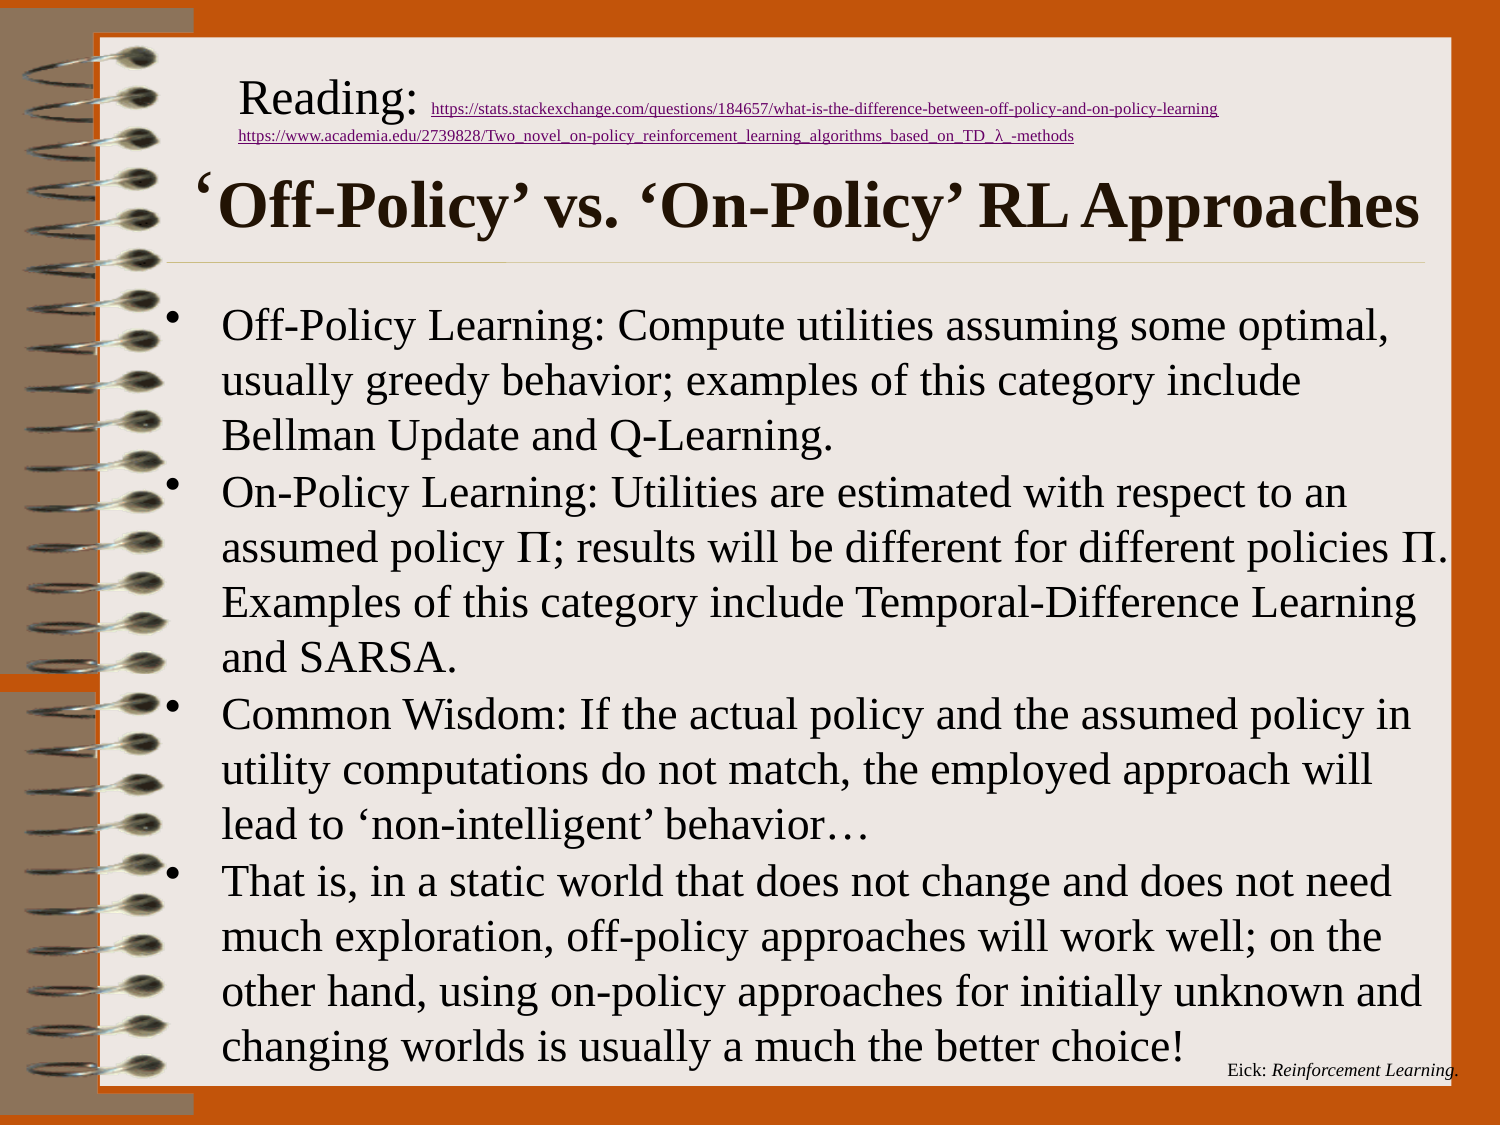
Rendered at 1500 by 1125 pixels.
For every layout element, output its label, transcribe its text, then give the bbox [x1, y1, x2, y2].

picture [0, 692, 194, 1115]
list Off-Policy Learning: Compute utilities assuming some optimal, usually greedy behavior; examples of this category include Bellman Update and Q-Learning. On-Policy Learning: Utilities are estimated with respect to an assumed policy ; results will be different for different policies . Examples of this category include Temporal-Difference Learning and SARSA. Common Wisdom: If the actual policy and the assumed policy in utility computations do not match, the employed approach will lead to ‘non-intelligent’ behavior… That is, in a static world that does not change and does not need much exploration, off-policy approaches will work well; on the other hand, using on-policy approaches for initially unknown and changing worlds is usually a much the better choice! [150, 287, 1475, 963]
title ‘Off-Policy’ vs. ‘On-Policy’ RL Approaches [125, 137, 1488, 250]
picture [0, 8, 194, 674]
text_box Reading: https://stats.stackexchange.com/questions/184657/what-is-the-difference-between-off-policy-and-on-policy-learning https://www.academia.edu/2739828/Two_novel_on-policy_reinforcement_learning_algorithms_based_on_TD_λ_-methods [223, 57, 1235, 213]
